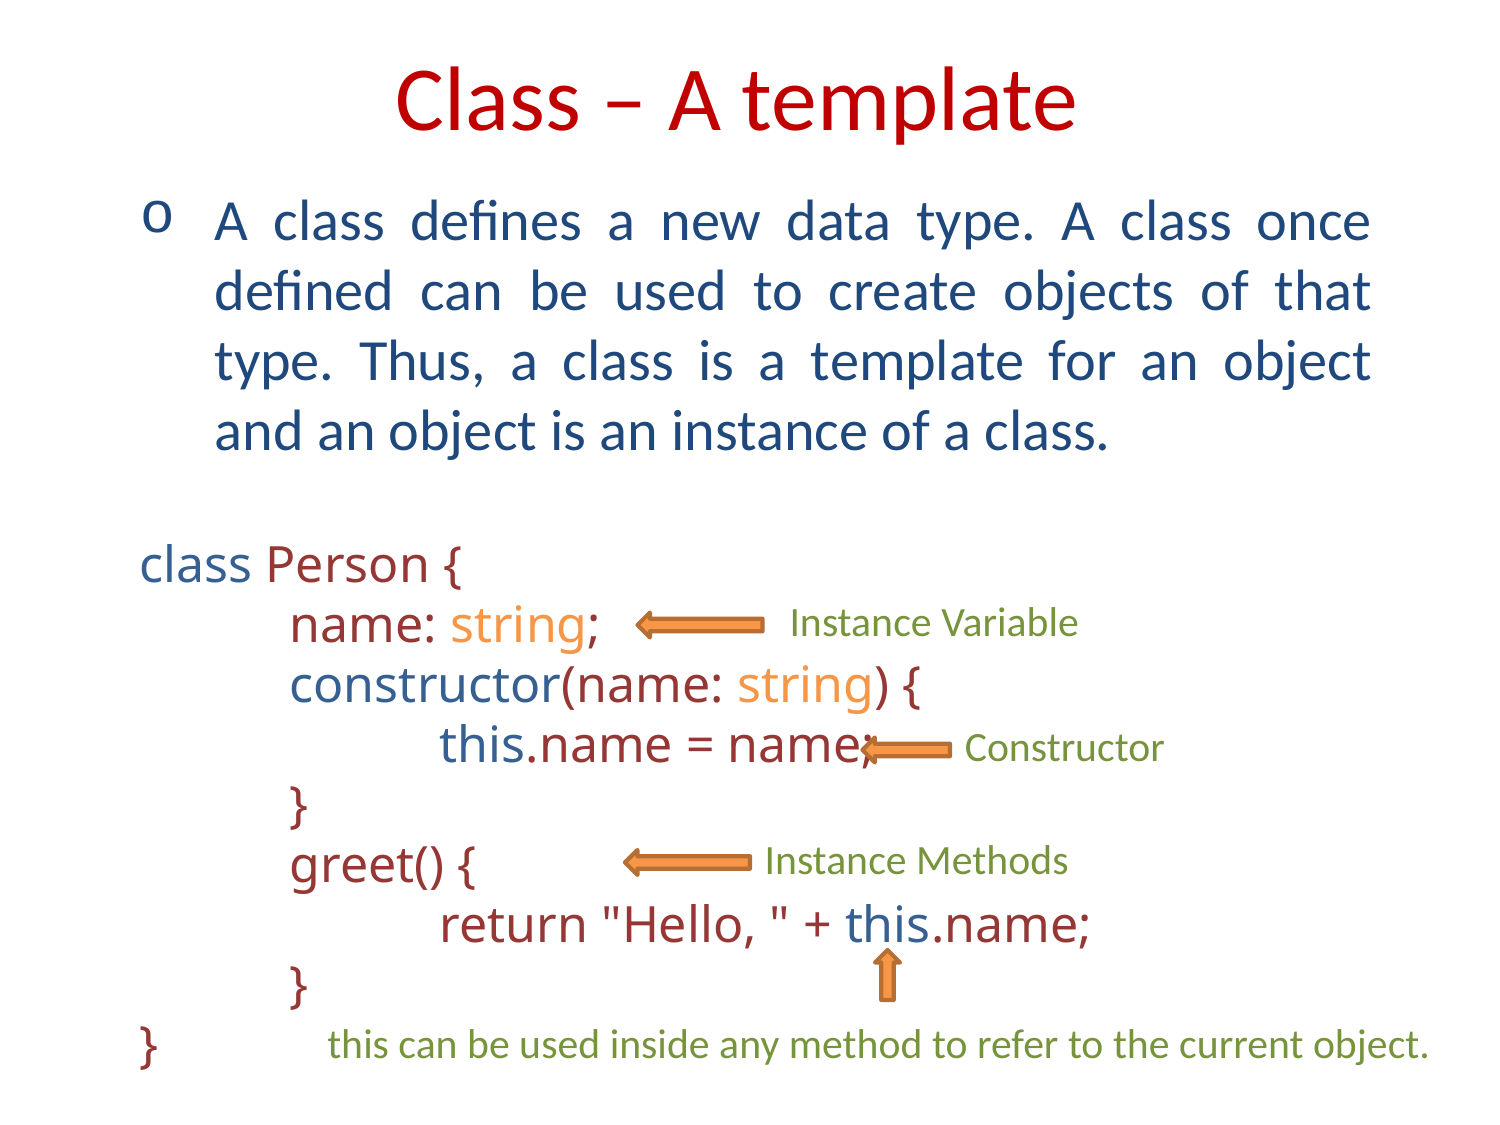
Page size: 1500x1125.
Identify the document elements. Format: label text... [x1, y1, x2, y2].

text_box Constructor [950, 712, 1275, 778]
text_box [635, 610, 765, 640]
text_box [622, 848, 753, 877]
text_box this can be used inside any method to refer to the current object. [312, 1009, 1463, 1075]
title Class – A template [62, 0, 1413, 188]
text_box [860, 735, 953, 765]
text_box A class defines a new data type. A class once defined can be used to create objects of that type. Thus, a class is a template for an object and an object is an instance of a class. class Person { name: string; constructor(name: string) { this.name = name; } greet() { return "Hello, " + this.name; } } [124, 174, 1388, 1080]
text_box Instance Variable [774, 587, 1100, 653]
text_box [873, 947, 902, 1003]
text_box Instance Methods [749, 825, 1138, 890]
